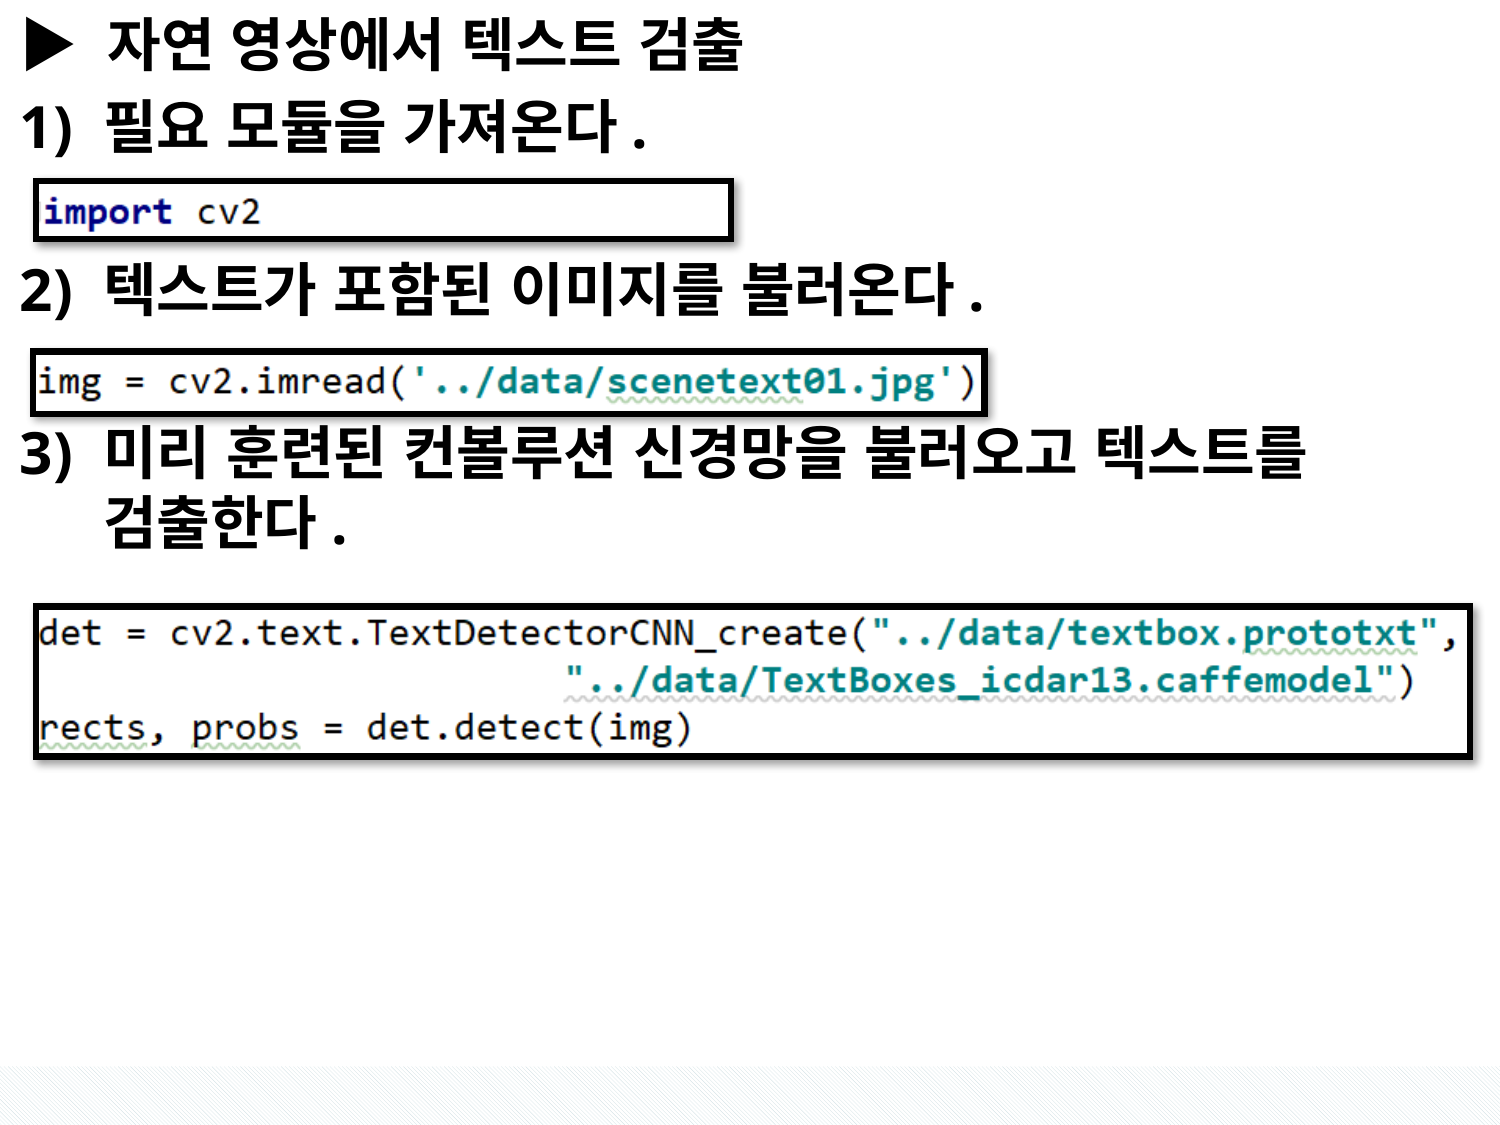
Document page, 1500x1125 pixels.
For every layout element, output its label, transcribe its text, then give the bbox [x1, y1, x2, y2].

picture [38, 609, 1468, 754]
picture [35, 354, 982, 412]
list ▶ 자연 영상에서 텍스트 검출 필요 모듈을 가져온다. 텍스트가 포함된 이미지를 불러온다. 미리 훈련된 컨볼루션 신경망을 불러오고 텍스트를 검출한다. [3, 0, 1500, 863]
picture [38, 183, 729, 237]
